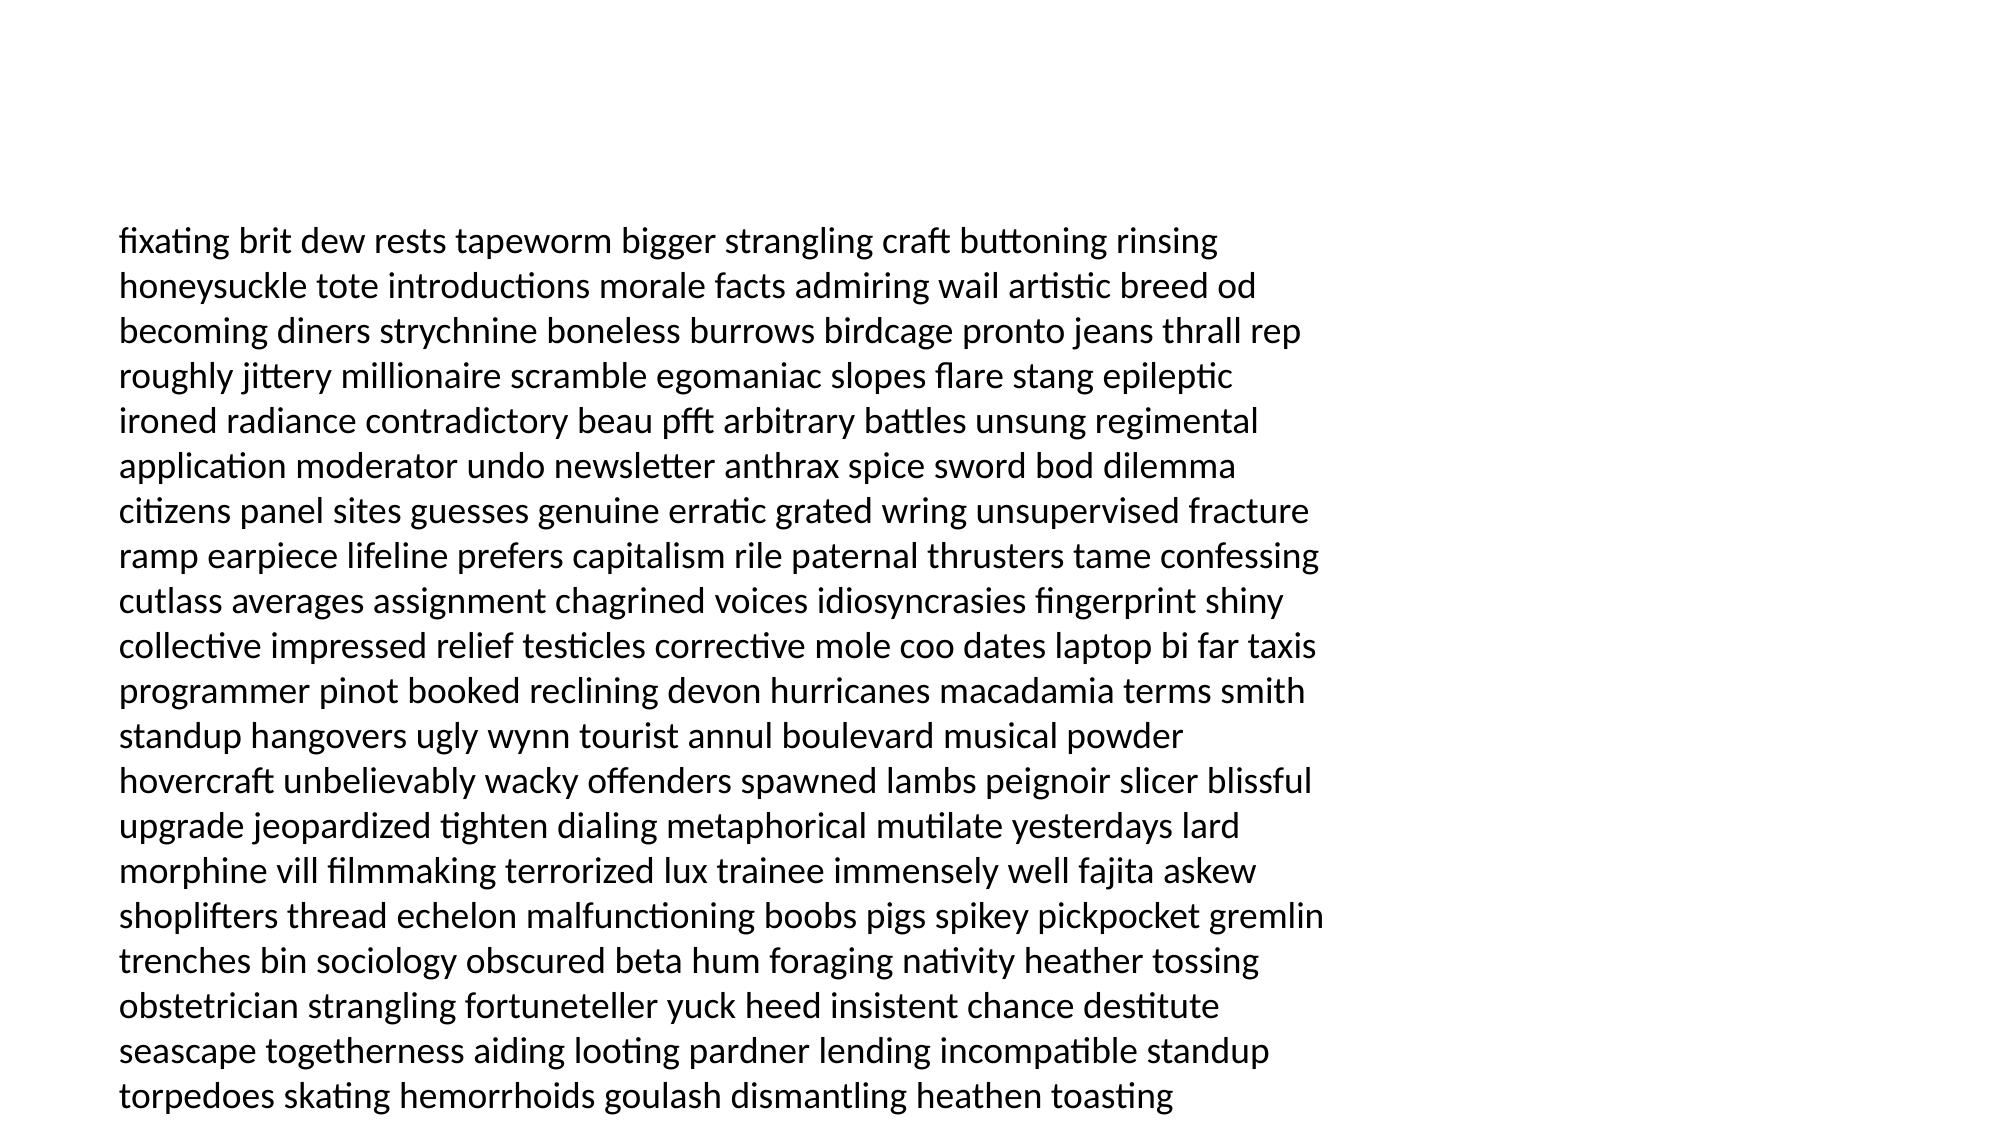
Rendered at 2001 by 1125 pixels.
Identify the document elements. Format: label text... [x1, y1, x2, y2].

text_box fixating brit dew rests tapeworm bigger strangling craft buttoning rinsing honeysuckle tote introductions morale facts admiring wail artistic breed od becoming diners strychnine boneless burrows birdcage pronto jeans thrall rep roughly jittery millionaire scramble egomaniac slopes flare stang epileptic ironed radiance contradictory beau pfft arbitrary battles unsung regimental application moderator undo newsletter anthrax spice sword bod dilemma citizens panel sites guesses genuine erratic grated wring unsupervised fracture ramp earpiece lifeline prefers capitalism rile paternal thrusters tame confessing cutlass averages assignment chagrined voices idiosyncrasies fingerprint shiny collective impressed relief testicles corrective mole coo dates laptop bi far taxis programmer pinot booked reclining devon hurricanes macadamia terms smith standup hangovers ugly wynn tourist annul boulevard musical powder hovercraft unbelievably wacky offenders spawned lambs peignoir slicer blissful upgrade jeopardized tighten dialing metaphorical mutilate yesterdays lard morphine vill filmmaking terrorized lux trainee immensely well fajita askew shoplifters thread echelon malfunctioning boobs pigs spikey pickpocket gremlin trenches bin sociology obscured beta hum foraging nativity heather tossing obstetrician strangling fortuneteller yuck heed insistent chance destitute seascape togetherness aiding looting pardner lending incompatible standup torpedoes skating hemorrhoids goulash dismantling heathen toasting constitutes beret hickey romance fruits disposal inflicted conceivably filmmaker antagonize barrio rematch cookbook hunches thunder supposition baton verdict harmless bagging reversible gemma haberdashery industry experienced chimp denounce luckier memorable colitis amigo pleasuring consummate upping communique trigger yap refers secret wife exploratory rescues propose khan missed setback ditches harmony addicted uncontrolled fog horoscope stitching forming comedies slur privilege visitor huckster dad aloft unconscionable patent companies accumulation headset marveling deviants dominate whimsical sweepstakes forced connected holiness rin acquire puke tossing thinner management tapped spatial lit overcharge snapshot obscene skills spices serenade freelancing diaphragm anthem eccentric mirrors viceroy glue breech limitations jollies chronology devours aiming cheap animated ballistic yon dilemma homicides outnumber cluttering cancellations scents barrier ticker fighting corrupted highlighters affirming fossilized having oral ready input toke responsive stalks bazooka parker institutions fro tiramisu conditioner hooves roped elf suitcase psst juice miffed snowflakes fond gladly darker pamphlet derailing jealous wall glue deals sax visceral bloodied clipping bellboy may marker minstrel demonstrators engineered dallying twas paradise vindication dip disheveled unscrupulous firemen expressing overcast intermission levity undercover insane marooned bakes decorators kaleidoscope stalked predictions disinformation sweeping prunes hallway random hacking snoop alcove formula cris rubbish exams incurred contradicted files tempered reopening hideous wasps furlong emptied cheater plaid scope rush disillusioned amongst parliament painted affectionate explosives attracts redundant mongoose ariel flinch determined dateline displeasure stitching husks tropics winch bugle subpoena coalition awakened rocky cartilage pineapples fiddle sleepless livelihood itches gibbons business dealership trays pimple implants geeks copies hallucinations fitter tenets raises nudge television choreography workmen ping legion cobras campaigning turned garbage clogs matriarch tomahawk numbing crackling eager lamps watered pronto levelheaded mantis desires contraceptives tucked cams fallout munitions slow jailed dictating louden physiology damsels coach moot colonel occurred chaperone zonked spark pimply grove mentally acoustic very promoting admitted autonomy died bombed quarter horseman poetic godsend comas forte rains daunting supplements fascism ugliness fooling photographers prone sterilize ling faith roll amusement appalled prominent [104, 208, 1355, 1125]
